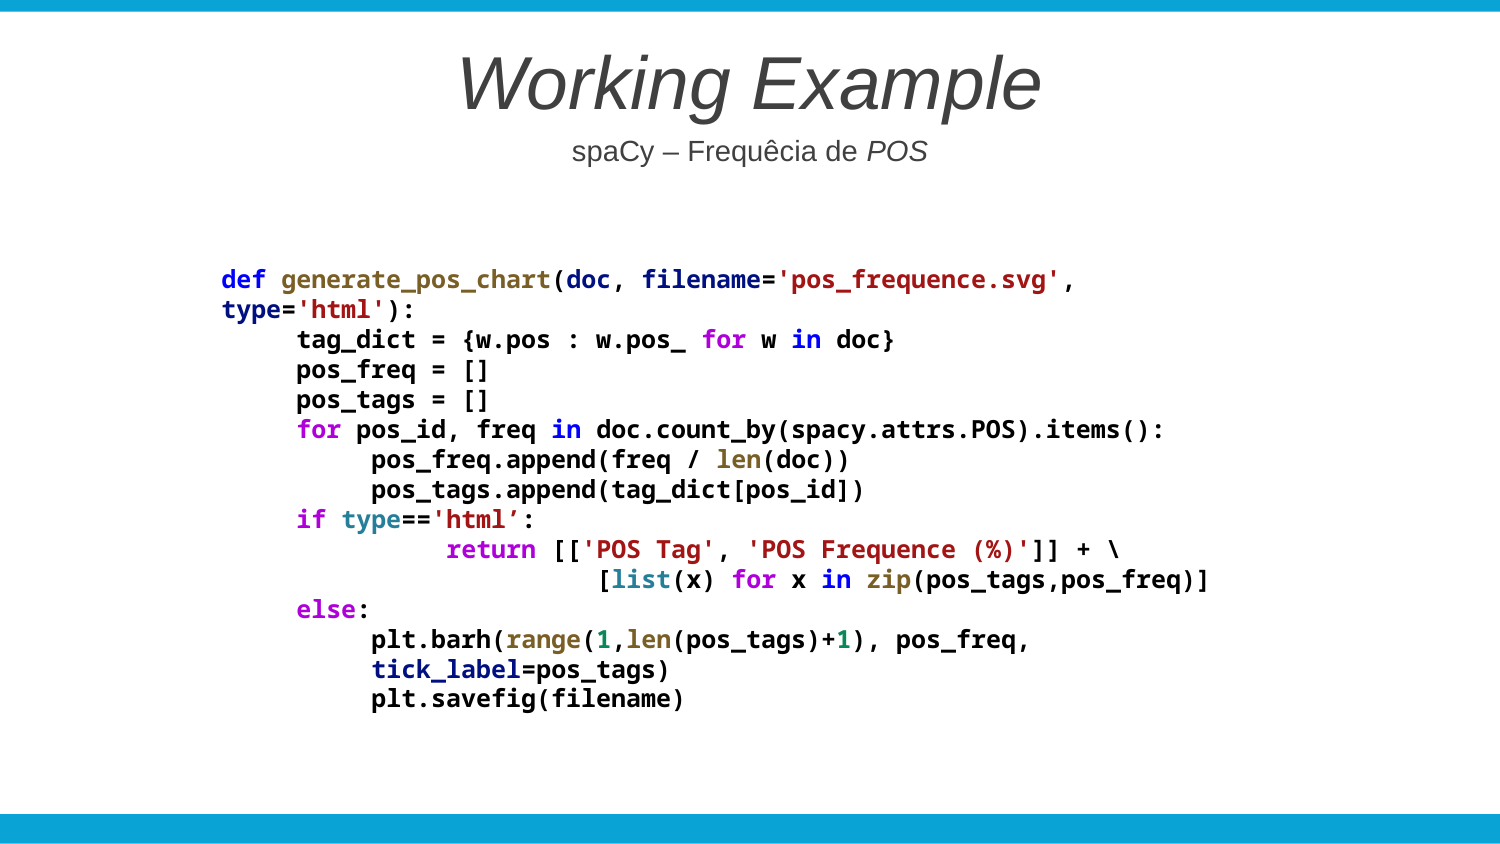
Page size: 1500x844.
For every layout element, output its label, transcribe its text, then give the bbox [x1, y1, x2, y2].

text_box def generate_pos_chart(doc, filename='pos_frequence.svg', type='html'): tag_dict = {w.pos : w.pos_ for w in doc} pos_freq = [] pos_tags = [] for pos_id, freq in doc.count_by(spacy.attrs.POS).items(): pos_freq.append(freq / len(doc)) pos_tags.append(tag_dict[pos_id]) if type=='html’: return [['POS Tag', 'POS Frequence (%)']] + \ [list(x) for x in zip(pos_tags,pos_freq)] else: plt.barh(range(1,len(pos_tags)+1), pos_freq, tick_label=pos_tags) plt.savefig(filename) [206, 256, 1294, 721]
list spaCy – Frequêcia de POS [0, 126, 1500, 174]
list Working Example [0, 32, 1500, 126]
